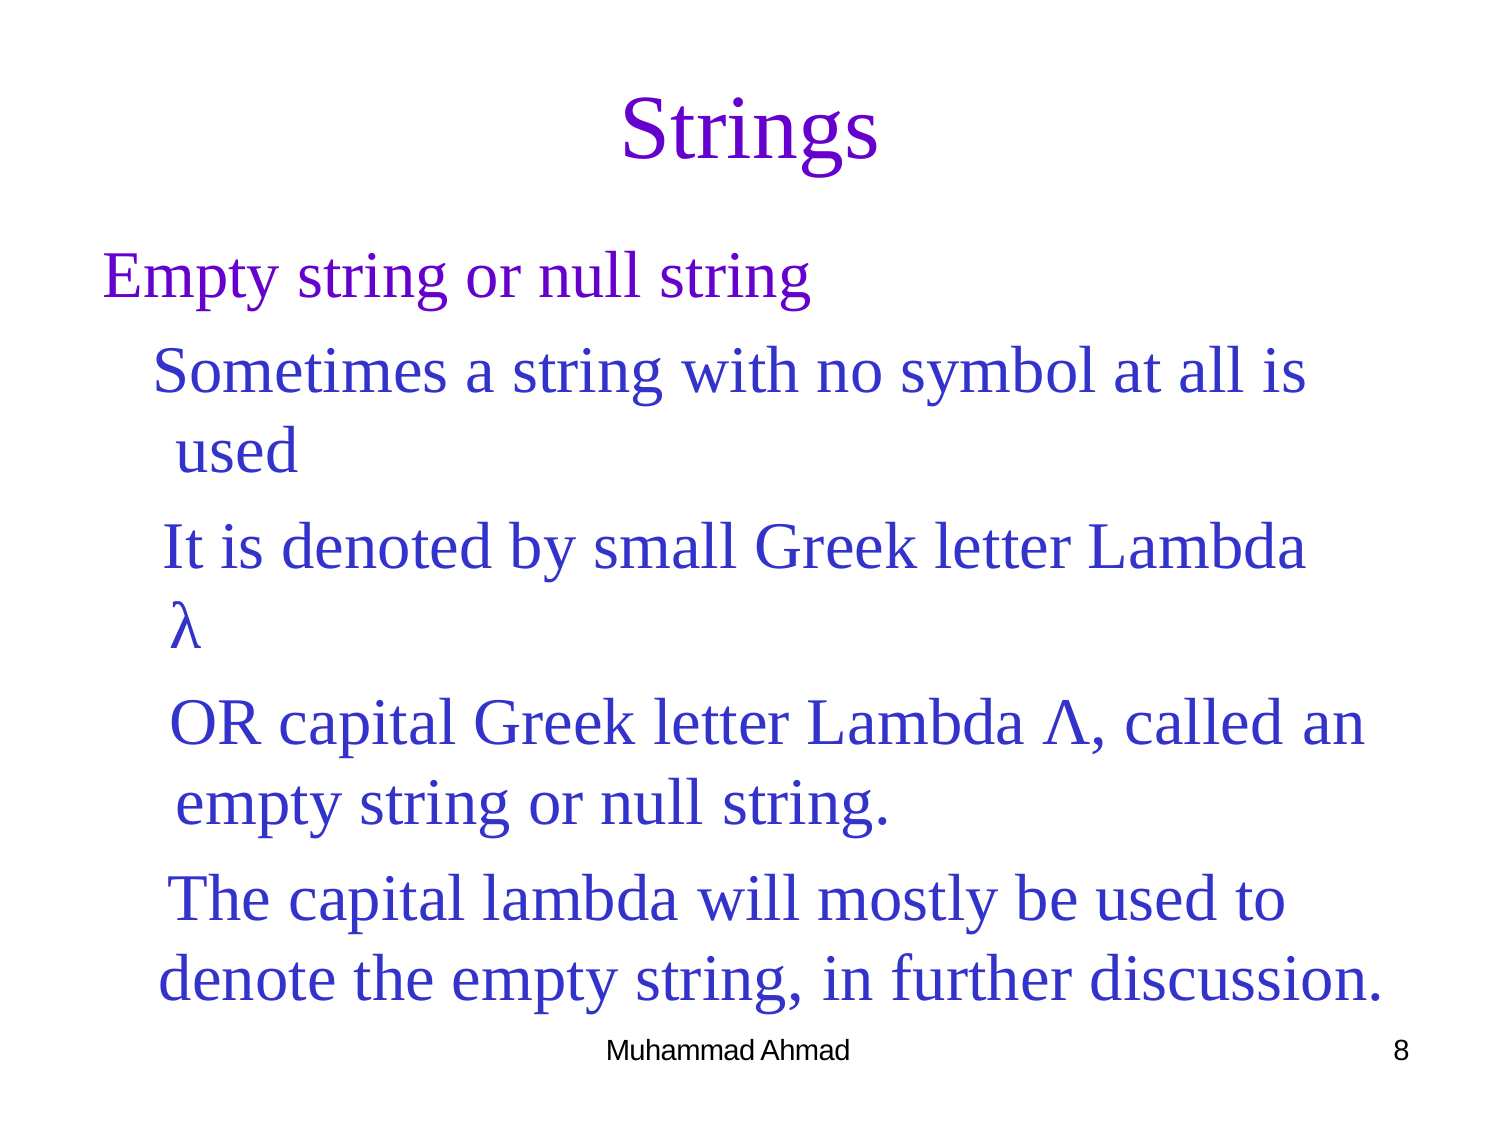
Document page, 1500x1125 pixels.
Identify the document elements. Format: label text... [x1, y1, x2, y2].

list Empty string or null string Sometimes a string with no symbol at all is used It is denoted by small Greek letter Lambda λ OR capital Greek letter Lambda Λ, called an empty string or null string. The capital lambda will mostly be used to denote the empty string, in further discussion. [100, 230, 1400, 1014]
slide_number 8 [1373, 1034, 1414, 1125]
title Strings [617, 66, 883, 230]
footer Muhammad Ahmad [603, 1034, 897, 1125]
